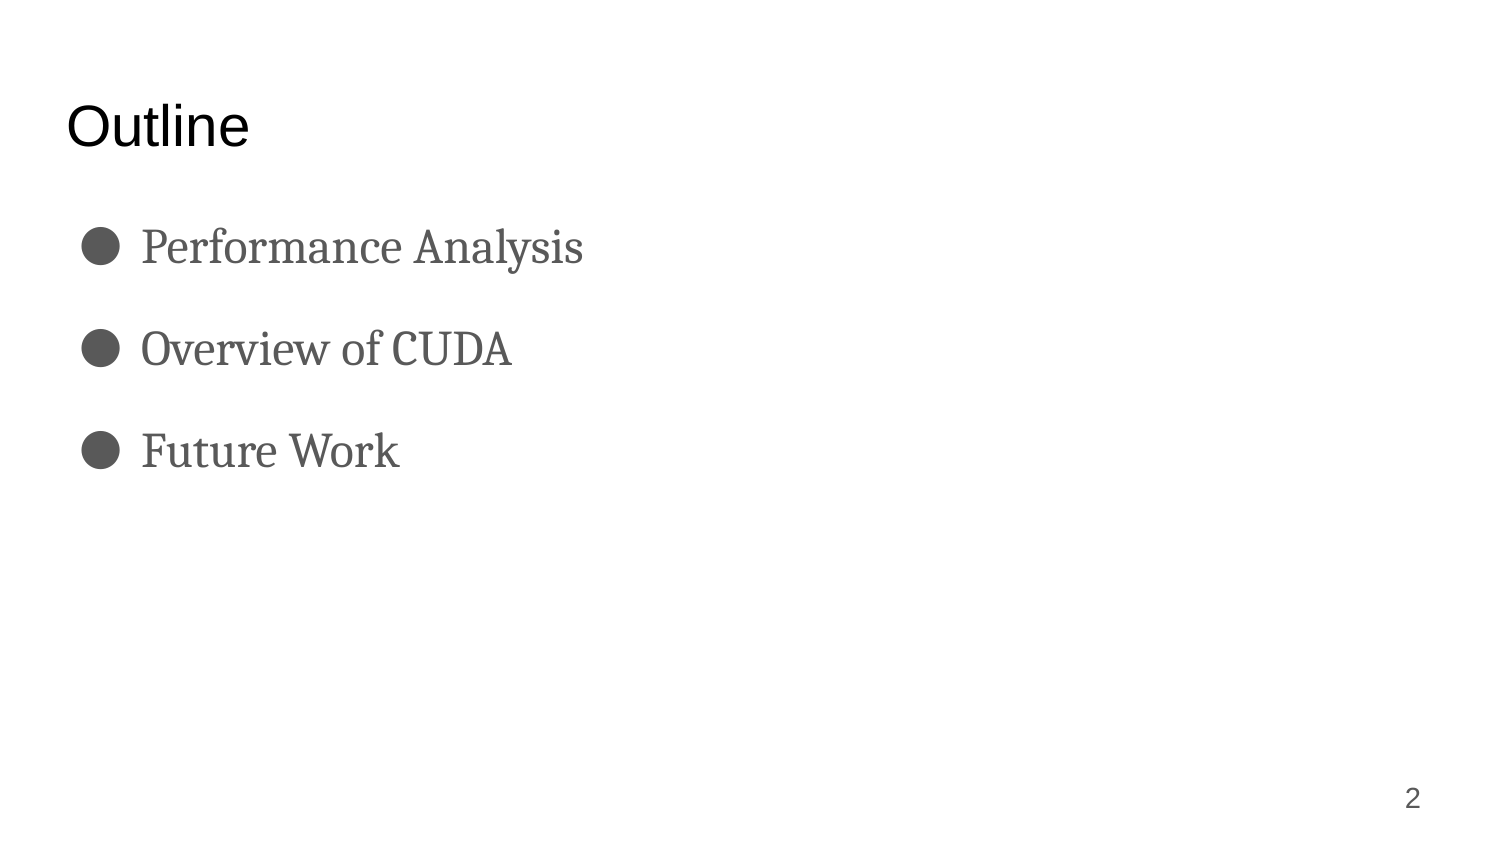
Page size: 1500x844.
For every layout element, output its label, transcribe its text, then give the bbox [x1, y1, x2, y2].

title Outline [51, 72, 1449, 167]
slide_number 2 [1389, 764, 1480, 830]
list Performance Analysis Overview of CUDA Future Work [51, 189, 1449, 750]
